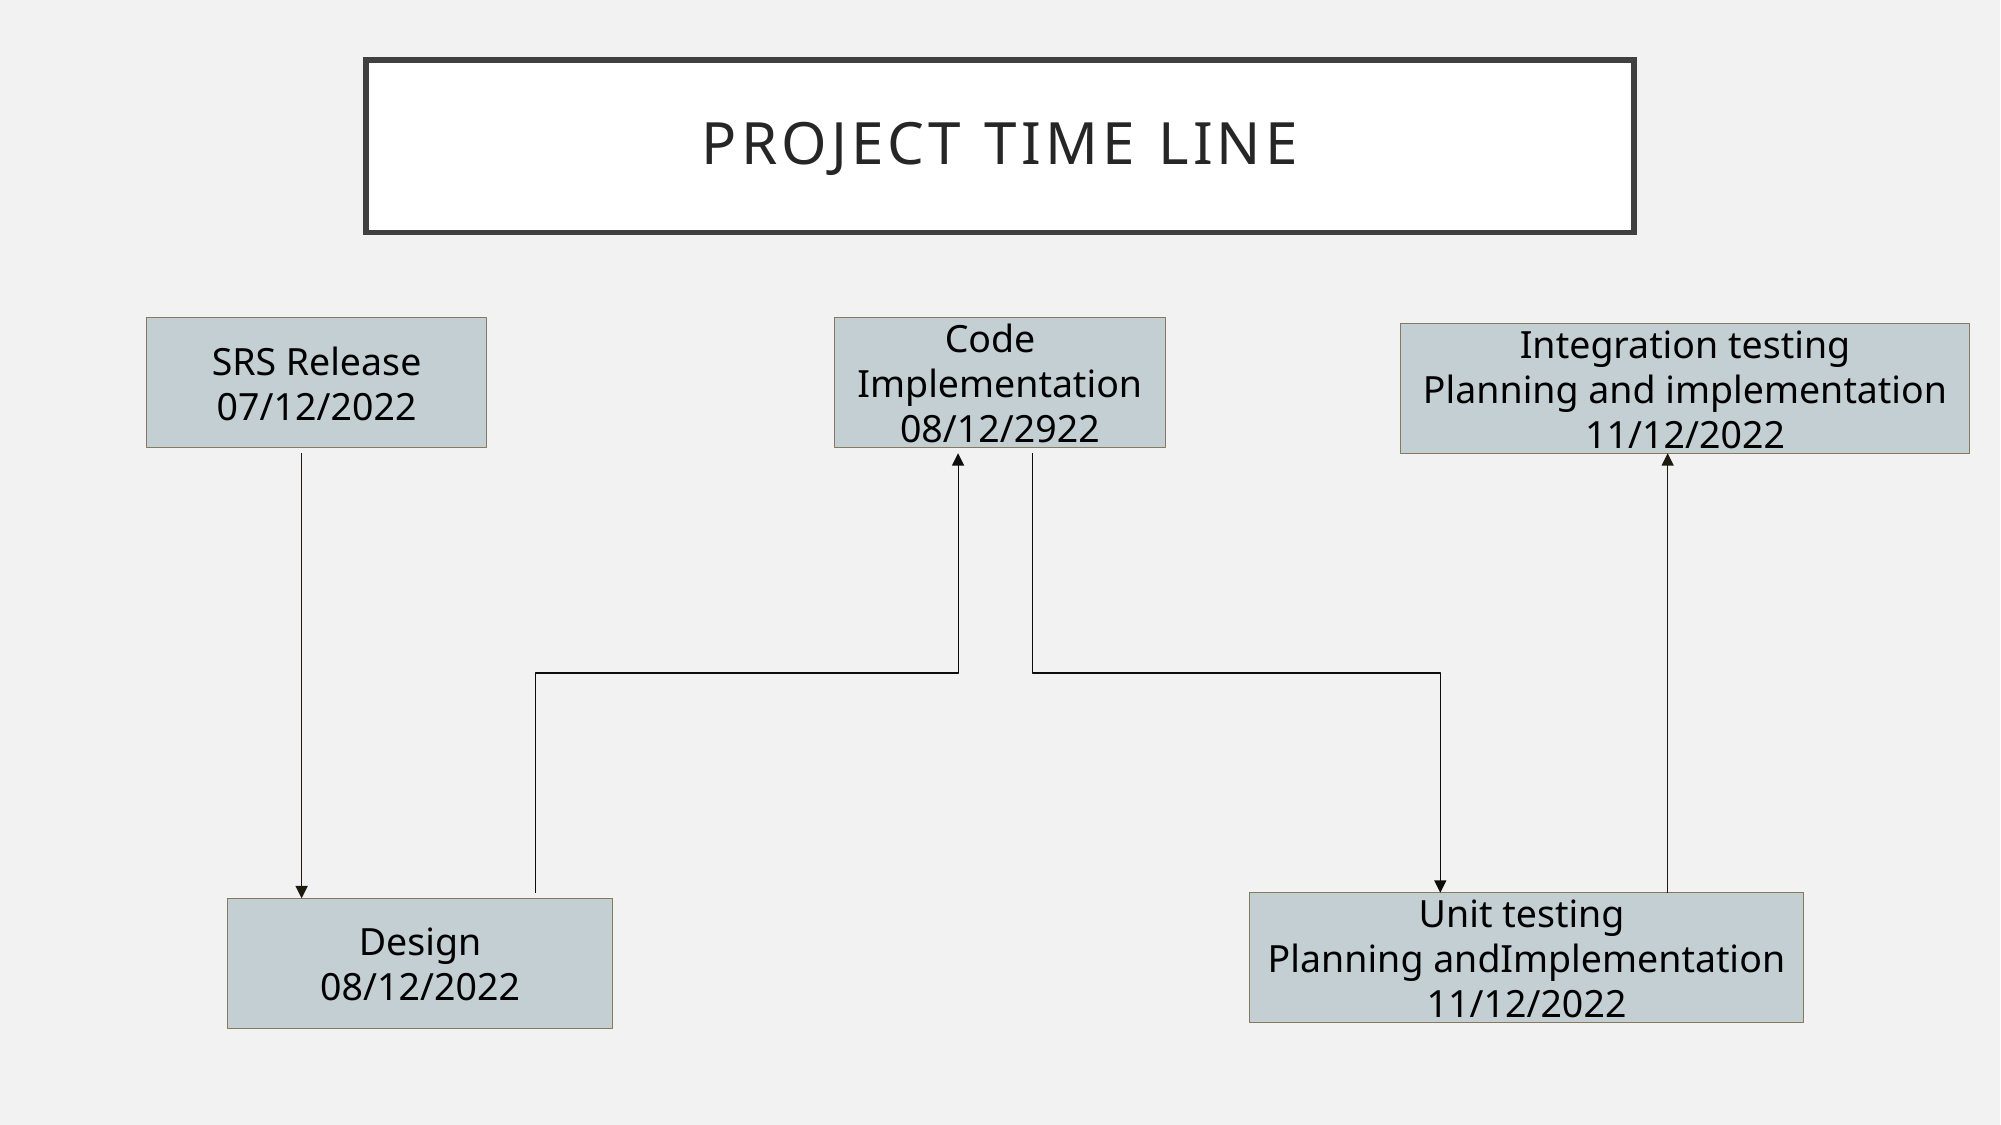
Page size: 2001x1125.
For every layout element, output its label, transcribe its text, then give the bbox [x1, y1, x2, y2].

text_box SRS Release 07/12/2022 [146, 317, 487, 448]
text_box Integration testing Planning and implementation 11/12/2022 [1400, 323, 1970, 454]
text_box Code Implementation 08/12/2922 [834, 317, 1166, 448]
text_box Unit testing Planning andImplementation 11/12/2022 [1249, 892, 1804, 1023]
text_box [527, 461, 967, 885]
title Project Time Line [363, 57, 1637, 235]
text_box Design 08/12/2022 [227, 898, 613, 1029]
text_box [1016, 468, 1456, 877]
